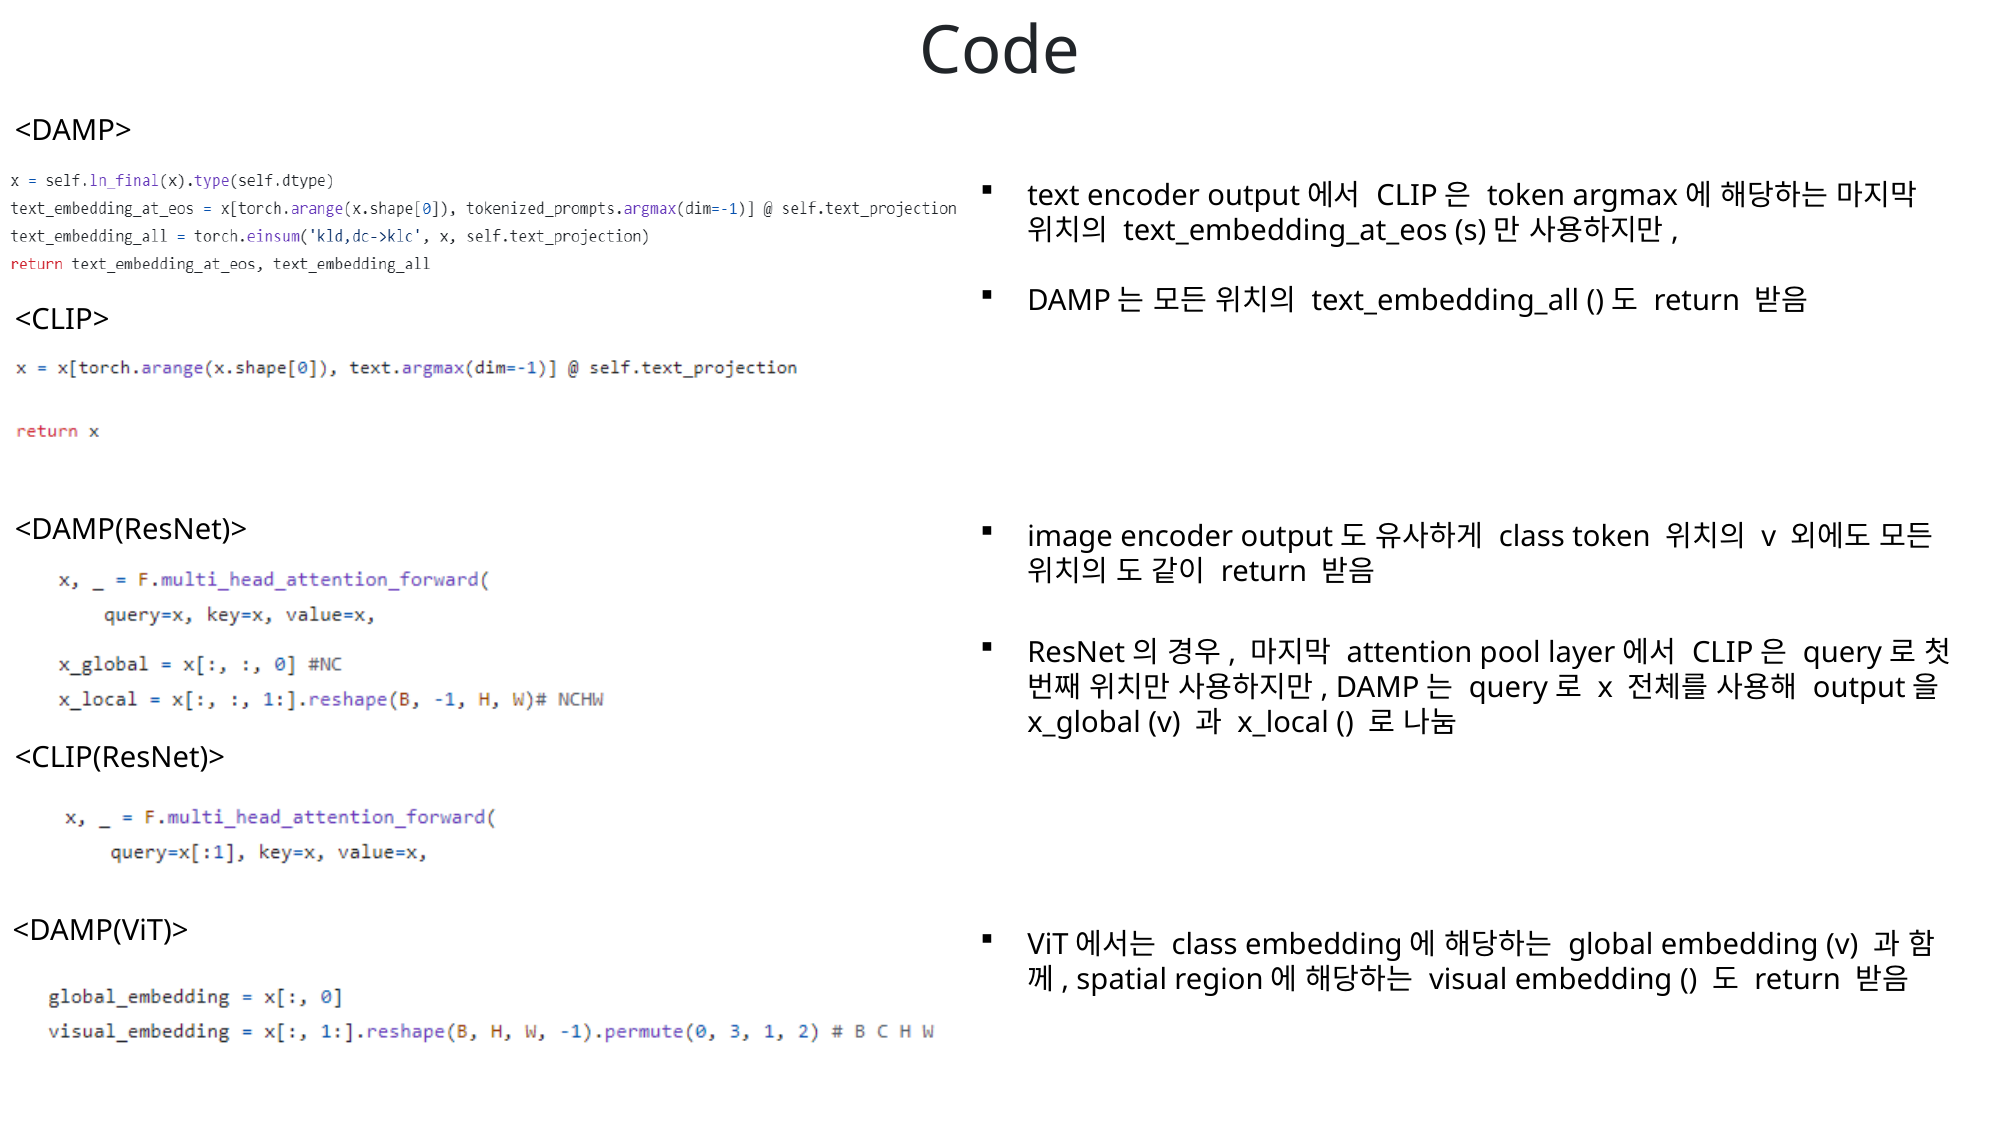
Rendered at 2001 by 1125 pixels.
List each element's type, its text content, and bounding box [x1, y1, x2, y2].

text_box <DAMP> [0, 104, 164, 154]
picture [34, 978, 966, 1063]
picture [0, 351, 966, 460]
text_box <CLIP> [0, 293, 164, 343]
picture [0, 167, 966, 282]
picture [57, 803, 519, 876]
text_box Code [197, 0, 1803, 95]
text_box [49, 567, 637, 725]
text_box <DAMP(ViT)> [0, 904, 576, 954]
text_box <DAMP(ResNet)> [0, 503, 578, 553]
text_box <CLIP(ResNet)> [0, 730, 337, 781]
